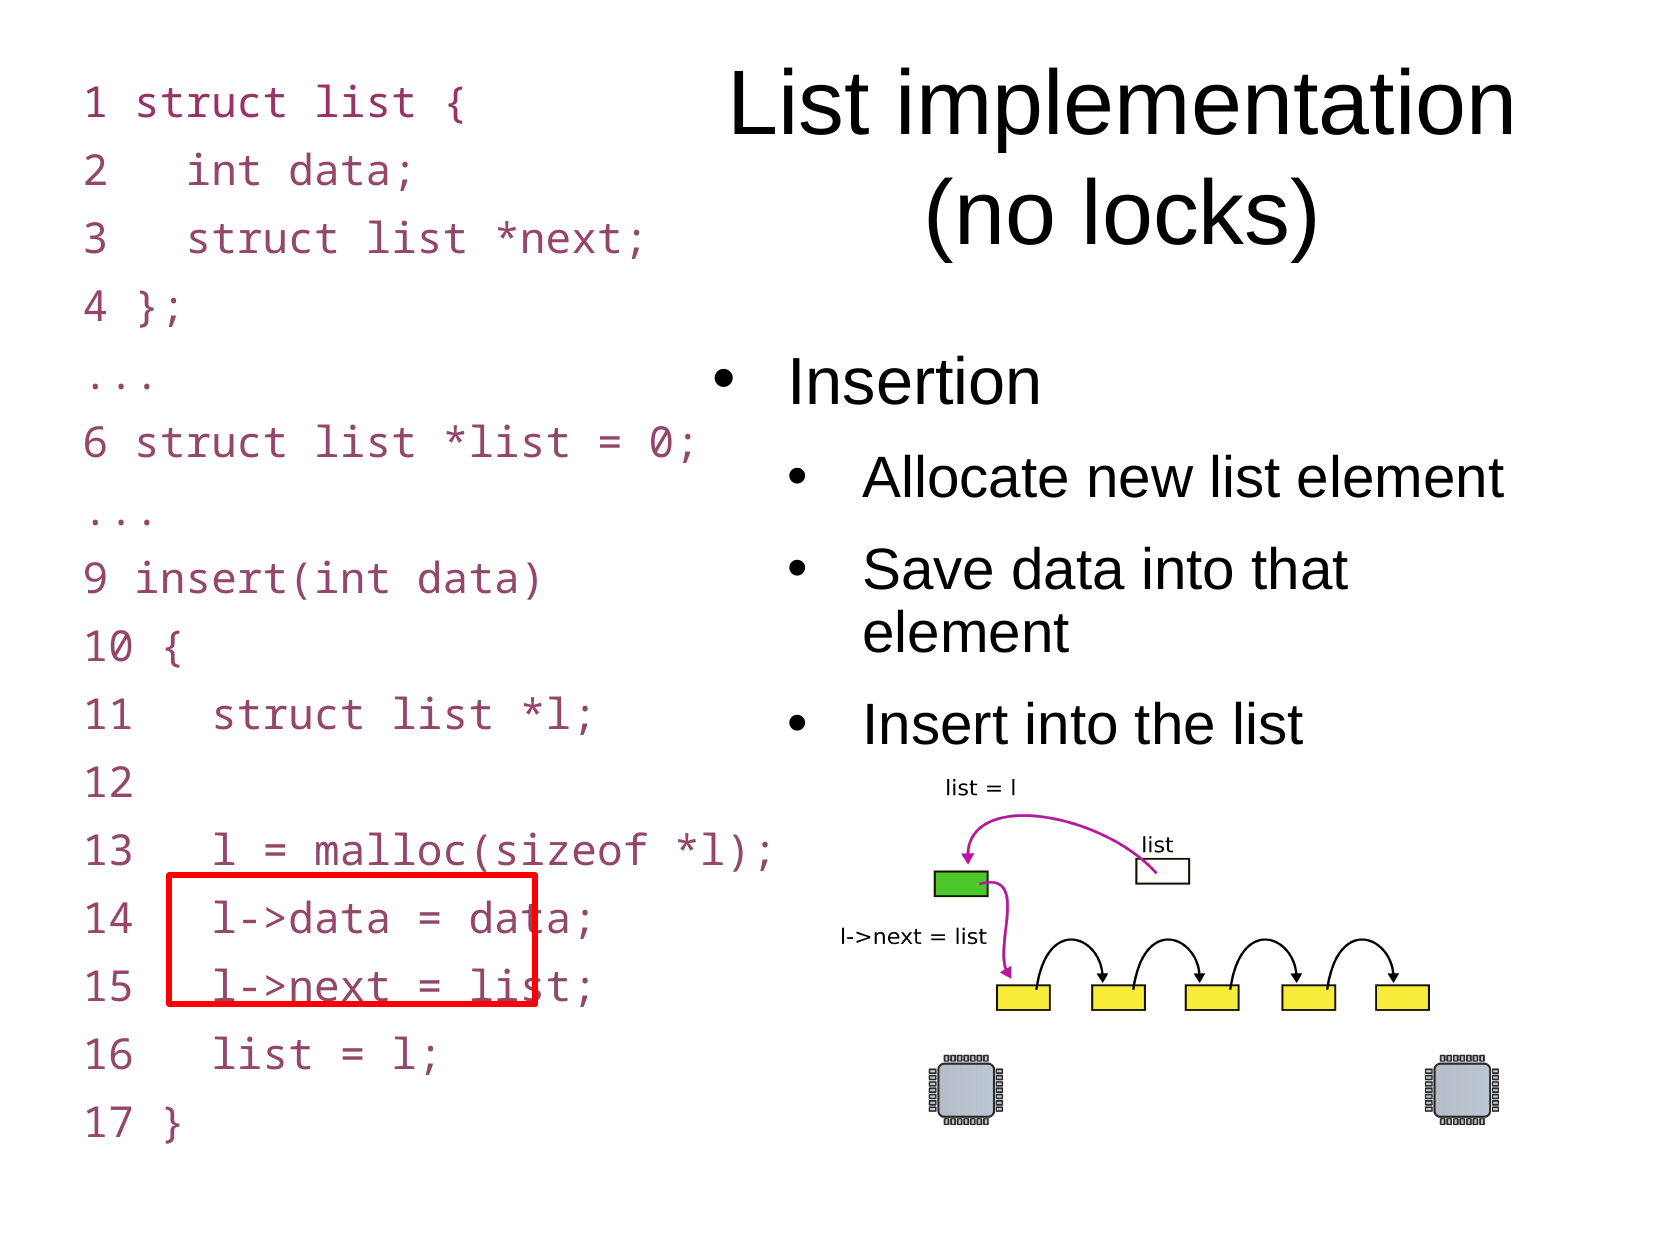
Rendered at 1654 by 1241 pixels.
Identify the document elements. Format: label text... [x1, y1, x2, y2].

picture [842, 779, 1499, 1126]
text_box [169, 875, 536, 1005]
list Insertion Allocate new list element Save data into that element Insert into the list [712, 337, 1571, 780]
title List implementation (no locks) [675, 49, 1571, 257]
list 1 struct list { 2 int data; 3 struct list *next; 4 }; ... 6 struct list *list = 0; ... 9 insert(int data) 10 { 11 struct list *l; 12 13 l = malloc(sizeof *l); 14 l->data = data; 15 l->next = list; 16 list = l; 17 } [82, 75, 1571, 1163]
